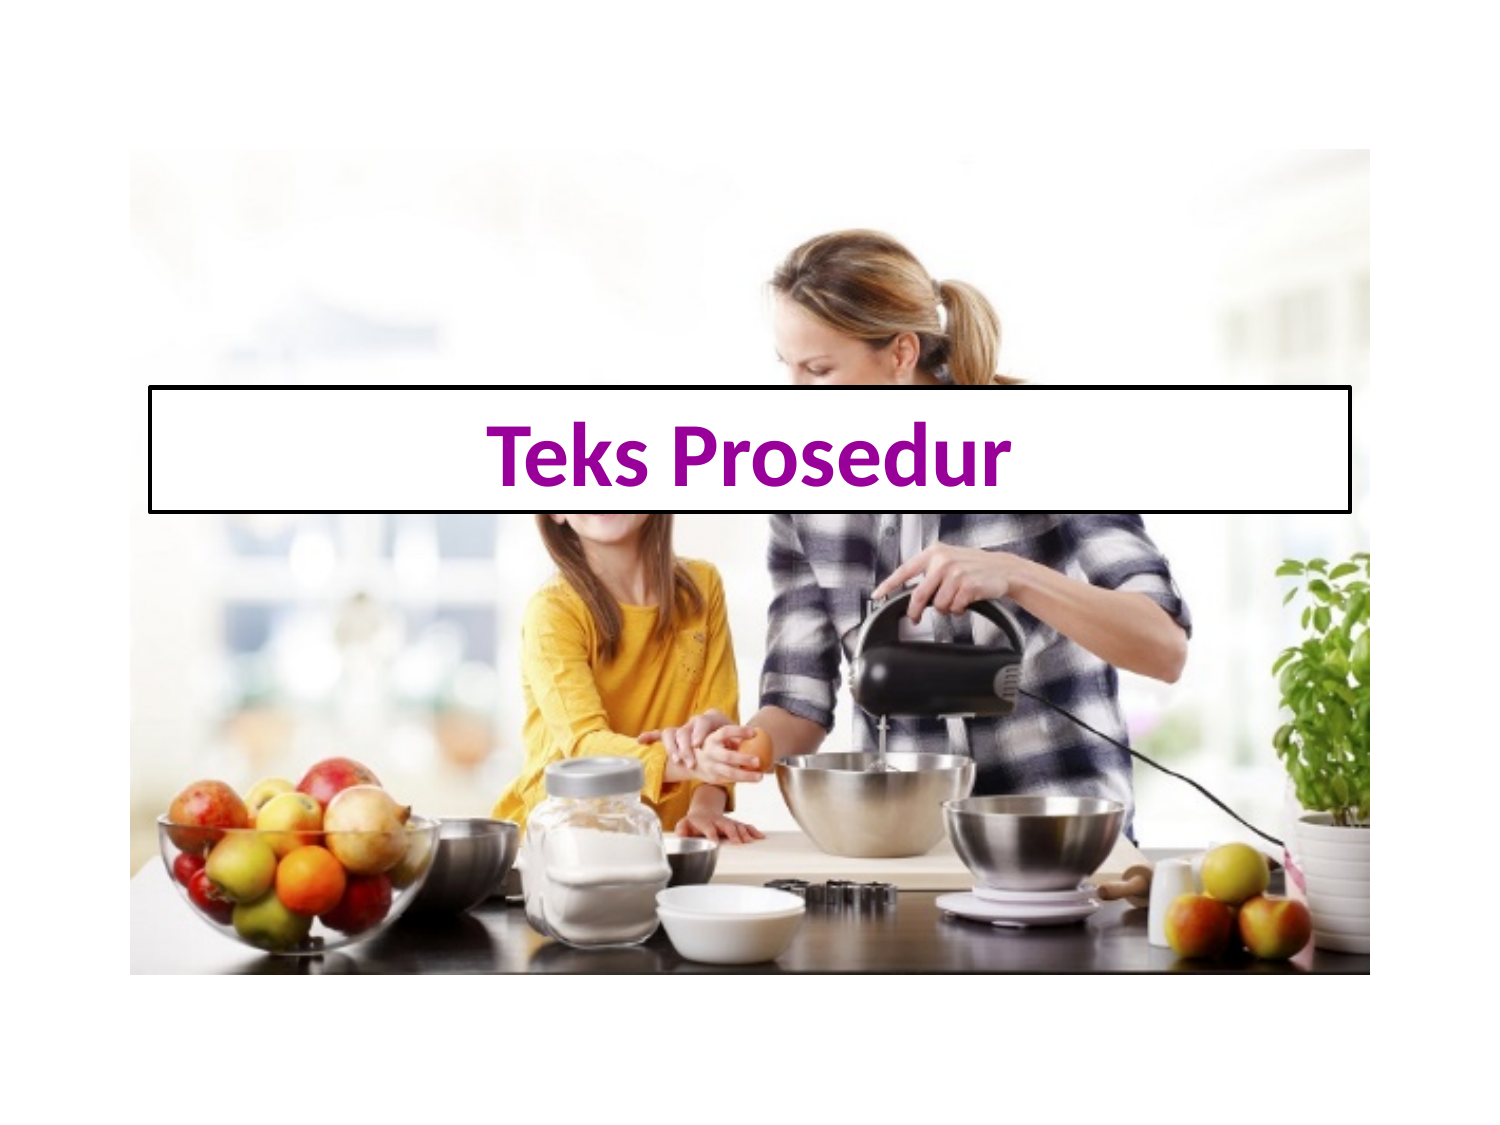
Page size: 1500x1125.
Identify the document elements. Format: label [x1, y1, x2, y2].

picture [130, 149, 1370, 976]
